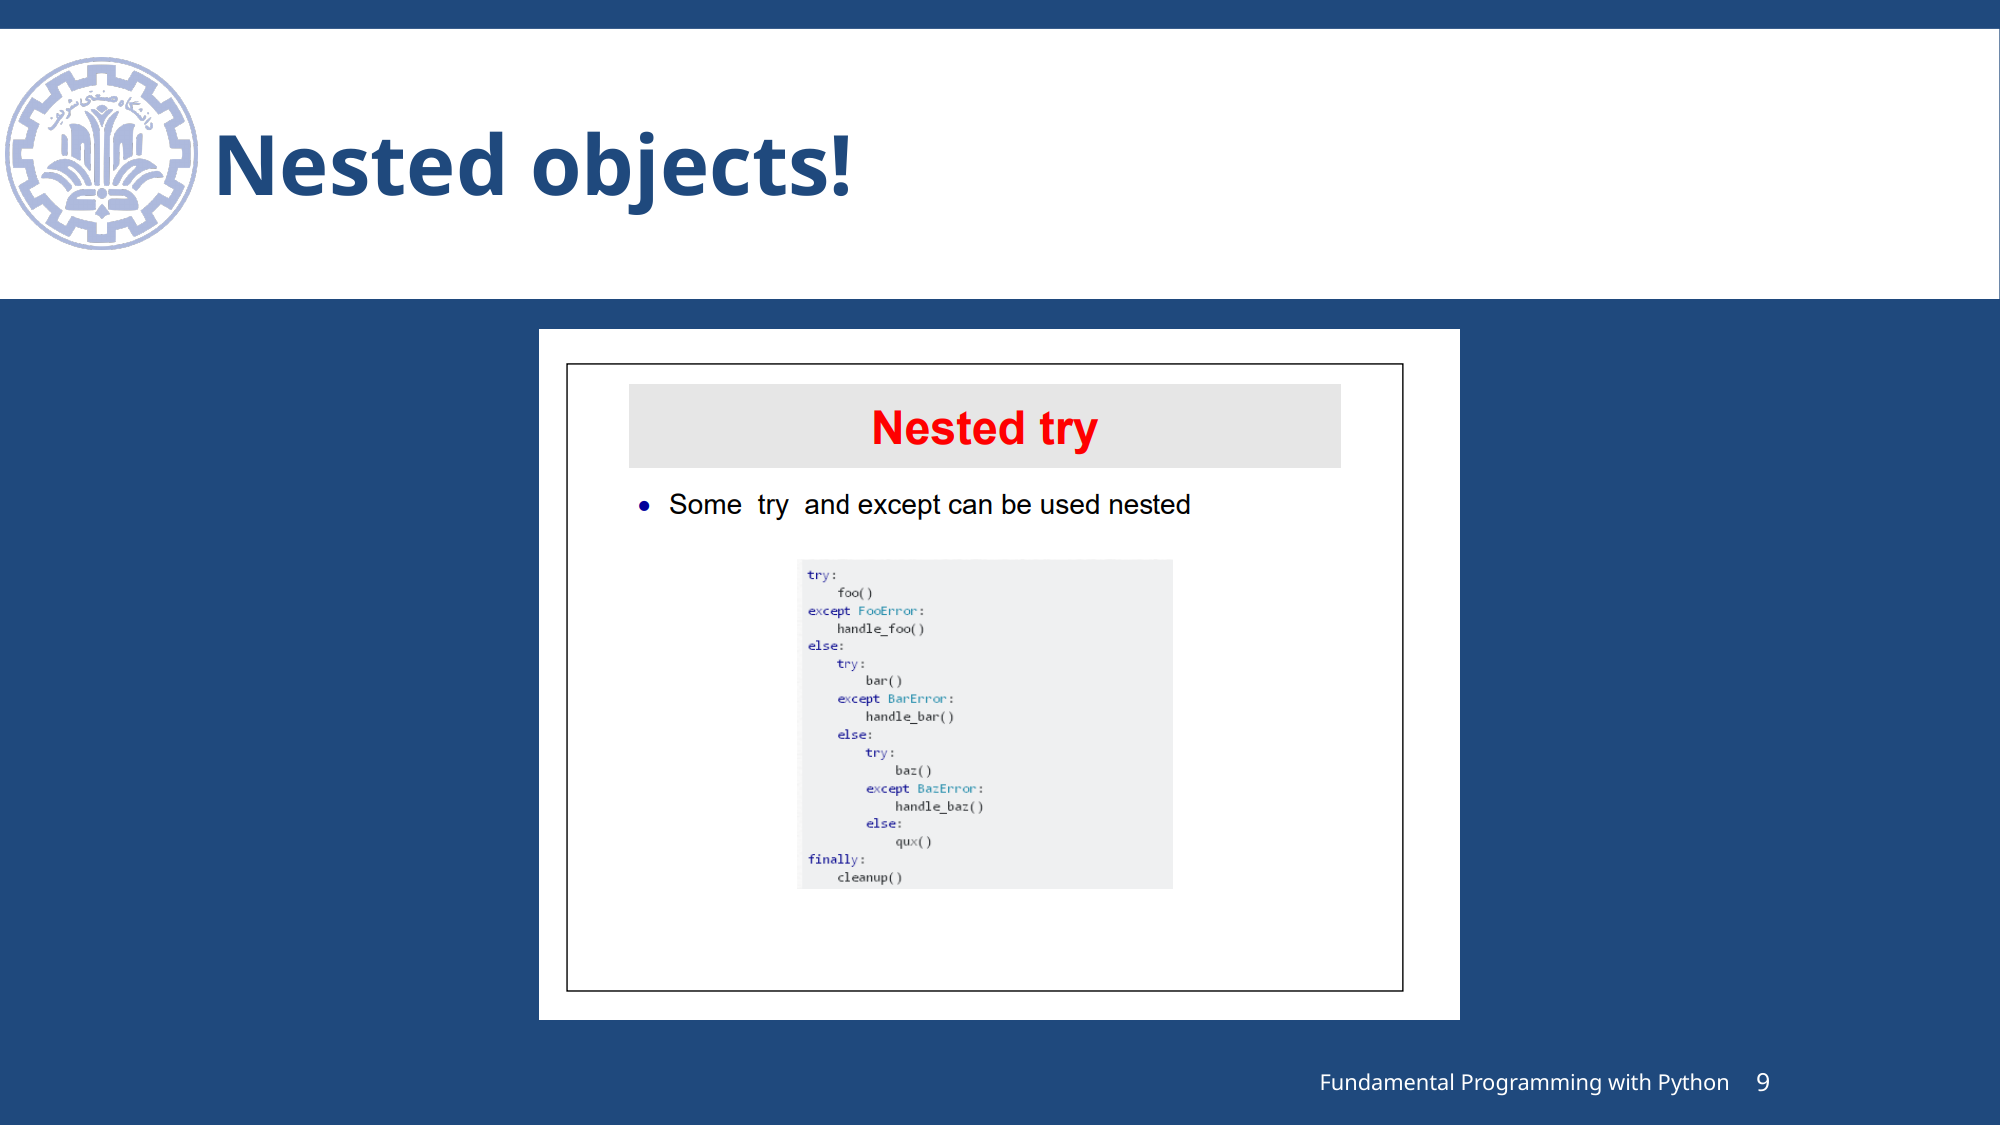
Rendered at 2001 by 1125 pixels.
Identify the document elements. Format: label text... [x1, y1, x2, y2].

title Nested objects! [197, 46, 1803, 295]
footer Fundamental Programming with Python [918, 1053, 1746, 1114]
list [539, 329, 1461, 1021]
slide_number 9 [1748, 1053, 1904, 1114]
